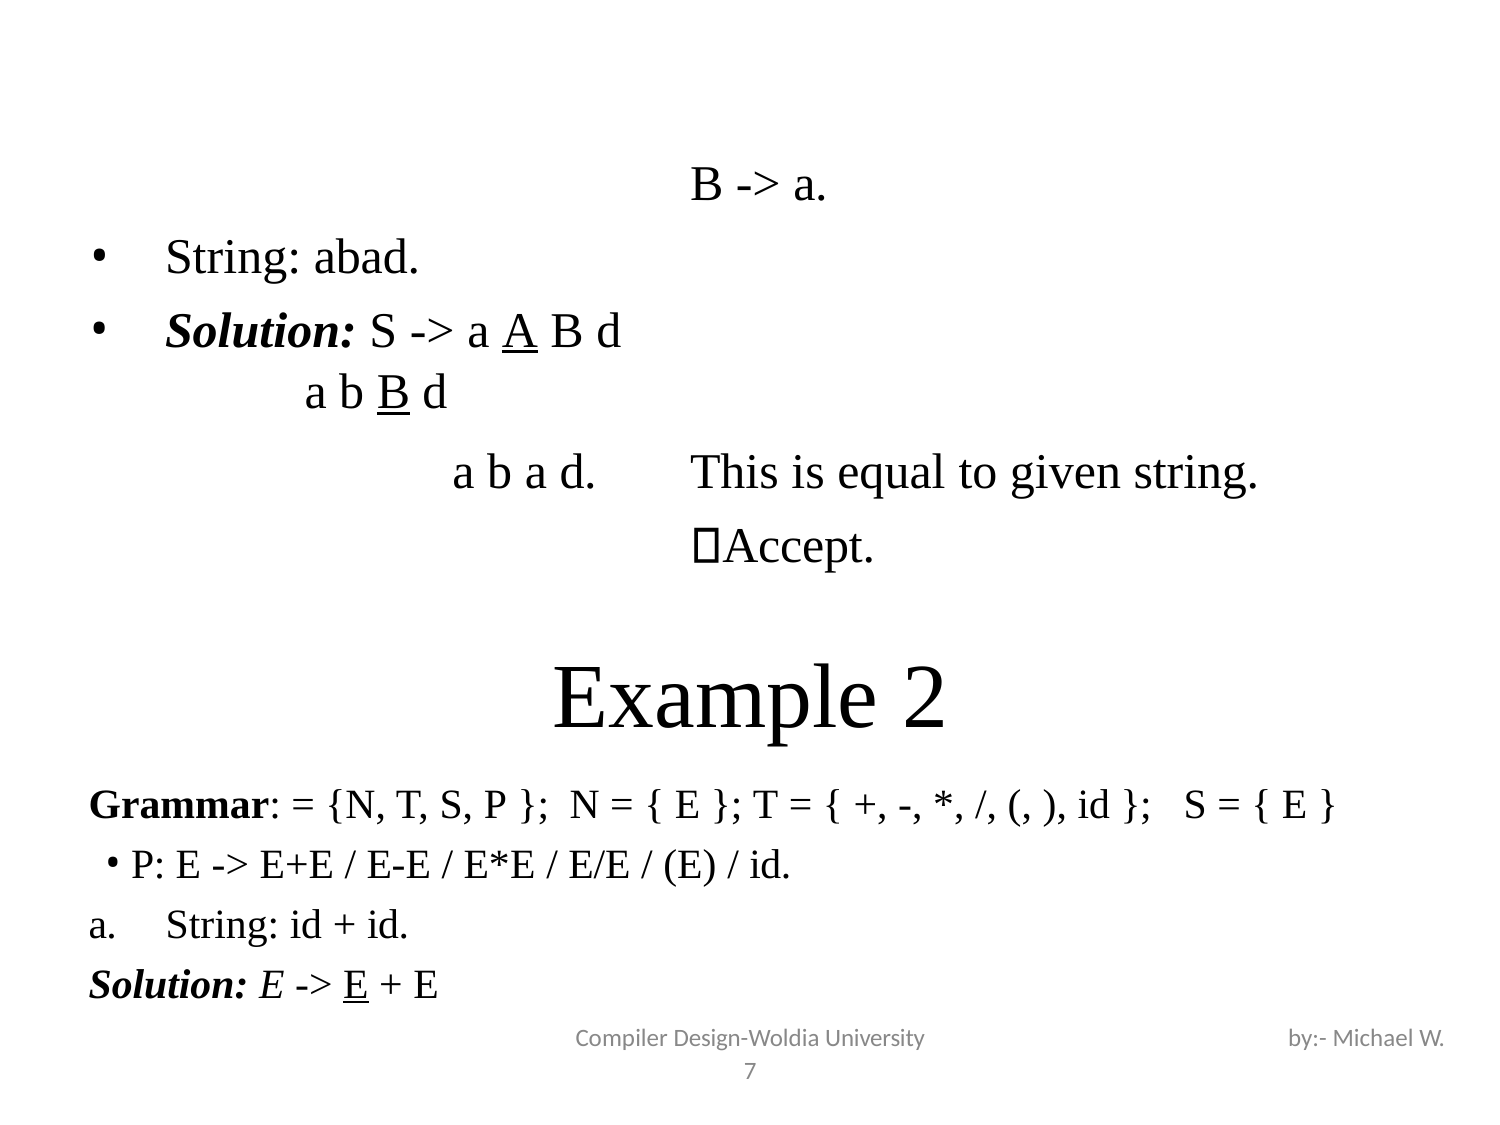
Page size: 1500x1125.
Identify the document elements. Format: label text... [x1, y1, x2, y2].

text_box This is equal to given string. Accept. [687, 422, 1262, 573]
text_box Example 2 Grammar: = {N, T, S, P }; N = { E }; T = { +, -, *, /, (, ), id }; P: E -> E+E / E-E / E*E / E/E / (E) / id. a. String: id + id. Solution: E -> E + E [86, 633, 1155, 1008]
footer by:- Michael W. [1286, 1025, 1450, 1125]
text_box S = { E } [1181, 774, 1340, 827]
title B -> a. [687, 148, 831, 339]
slide_number Compiler Design-Woldia University 29 [571, 1025, 930, 1125]
picture [689, 508, 755, 576]
text_box String: abad. Solution: S -> a A B d a b B d a b a d. [87, 208, 624, 499]
